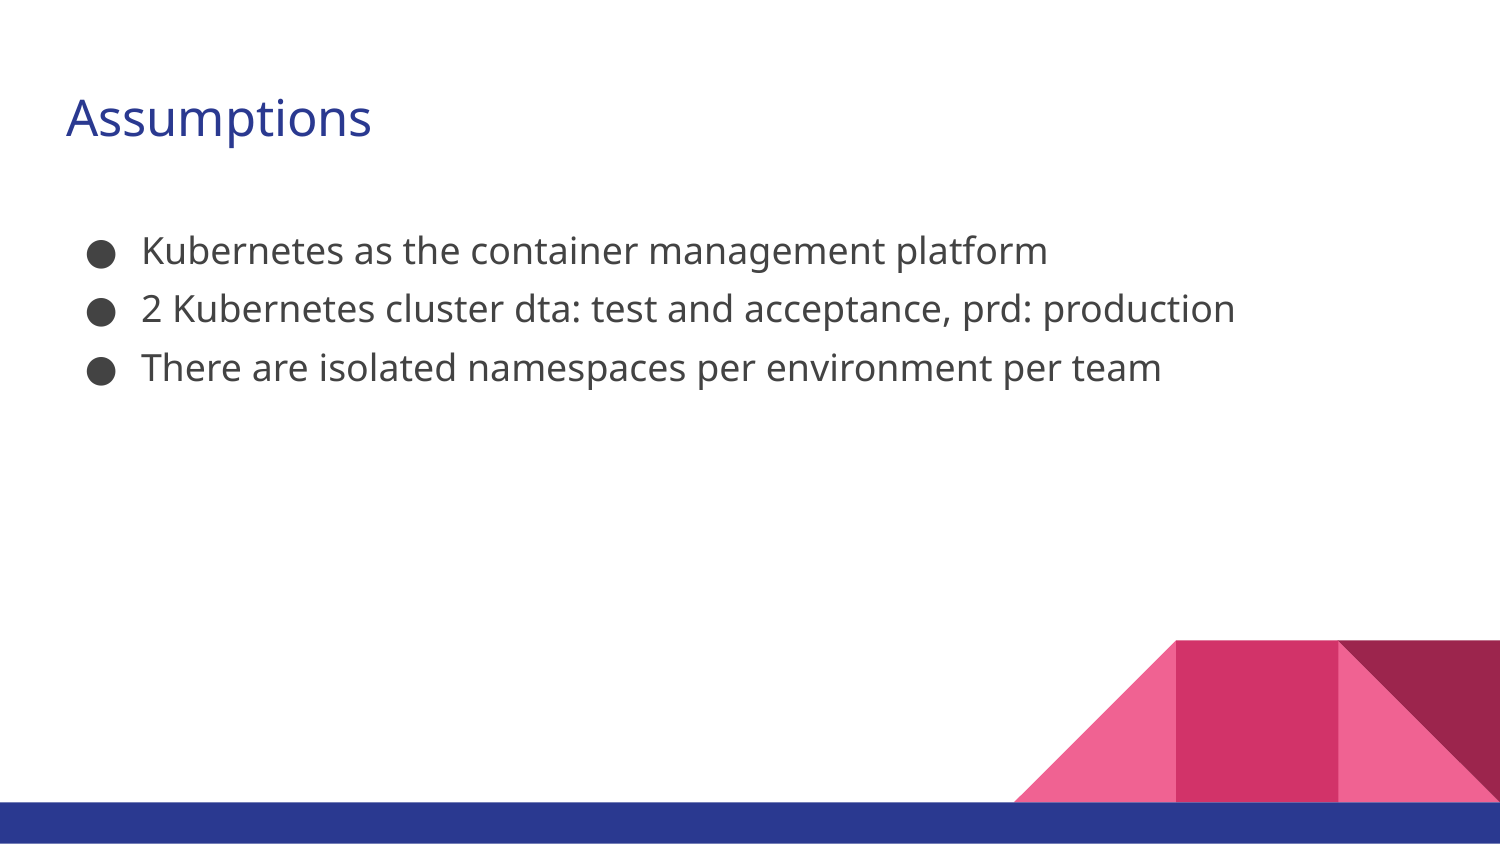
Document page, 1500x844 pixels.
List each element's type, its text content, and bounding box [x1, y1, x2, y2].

title Assumptions [51, 67, 1449, 167]
list Kubernetes as the container management platform 2 Kubernetes cluster dta: test and acceptance, prd: production There are isolated namespaces per environment per team [51, 201, 1449, 750]
